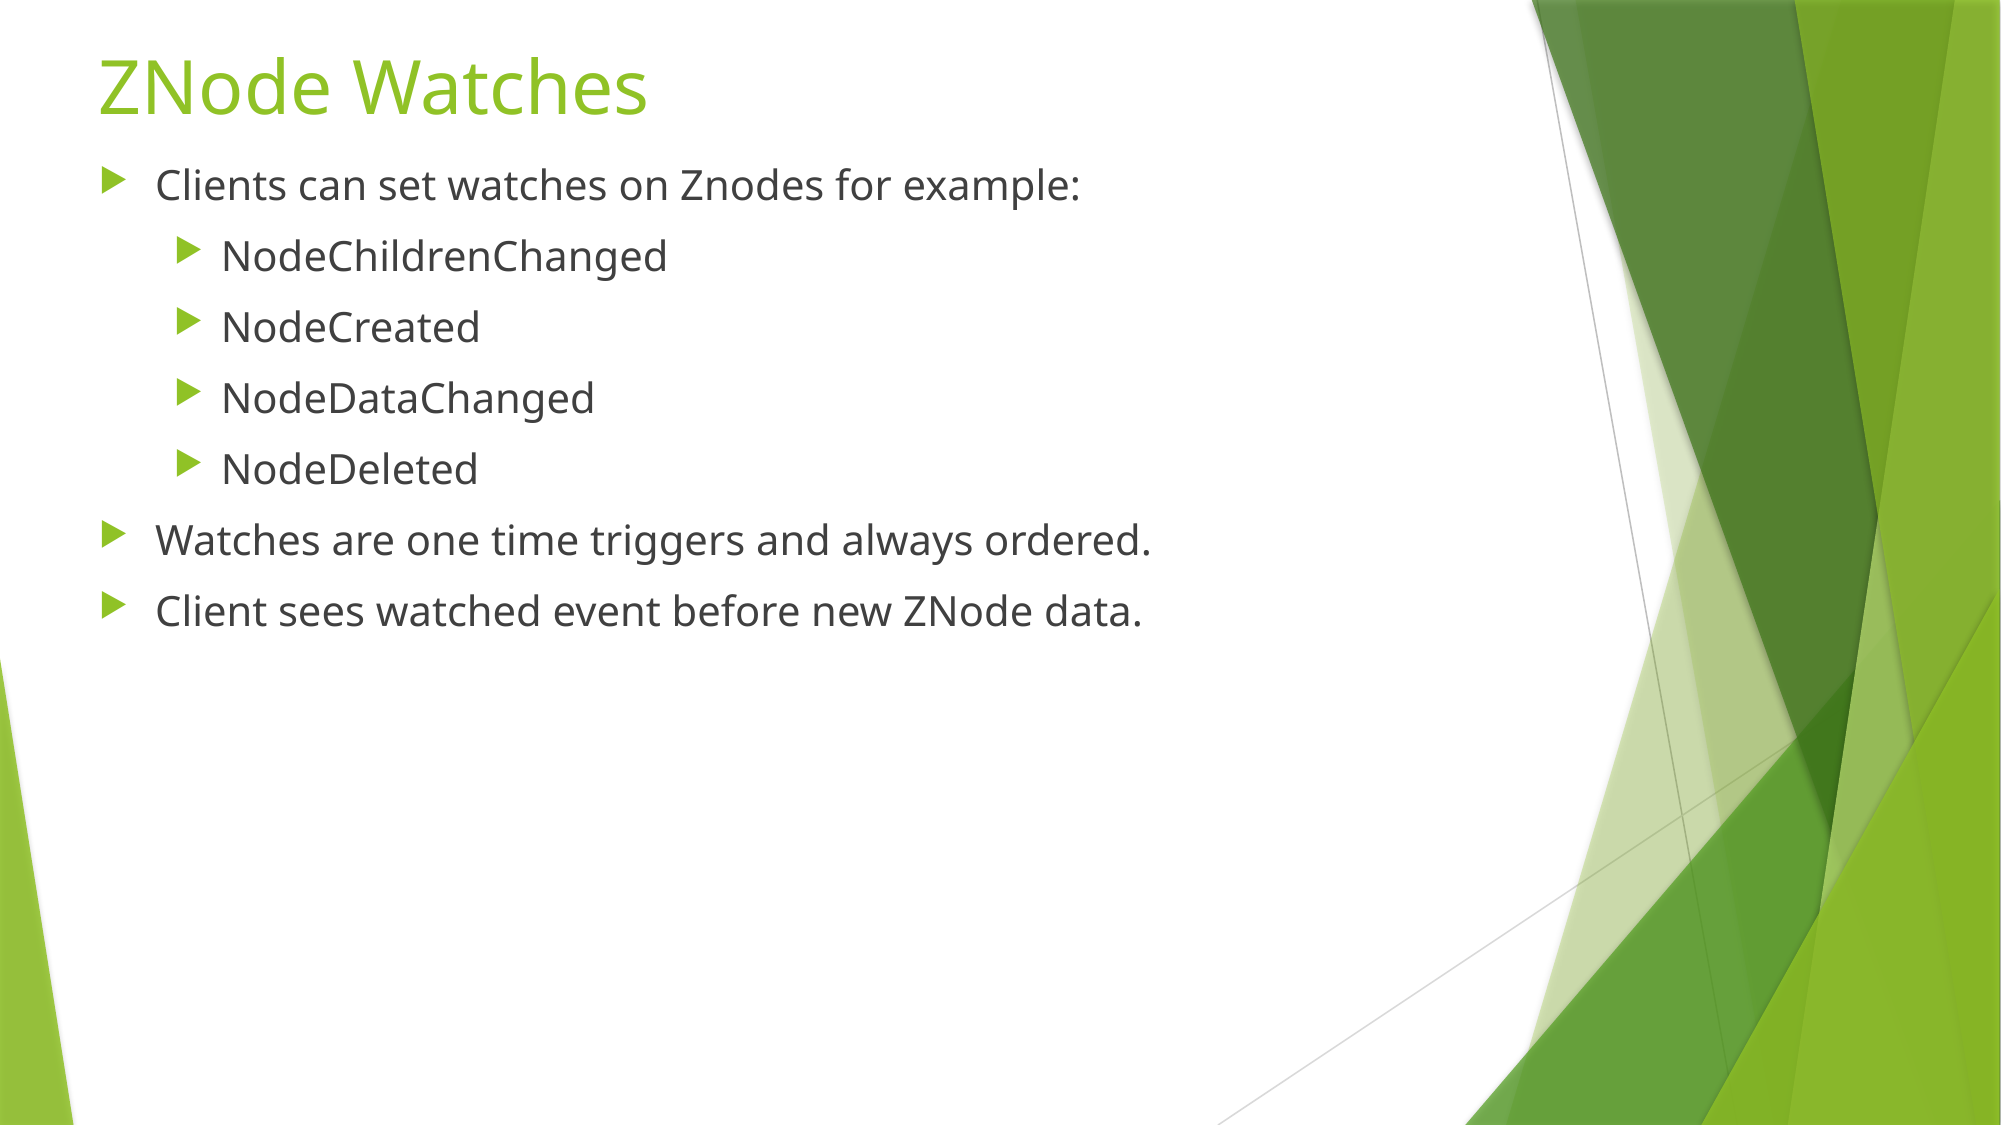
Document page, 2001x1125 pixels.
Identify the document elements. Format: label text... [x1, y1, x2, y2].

list Clients can set watches on Znodes for example: NodeChildrenChanged NodeCreated NodeDataChanged NodeDeleted Watches are one time triggers and always ordered. Client sees watched event before new ZNode data. [83, 151, 1863, 1014]
title ZNode Watches [83, 32, 1863, 151]
